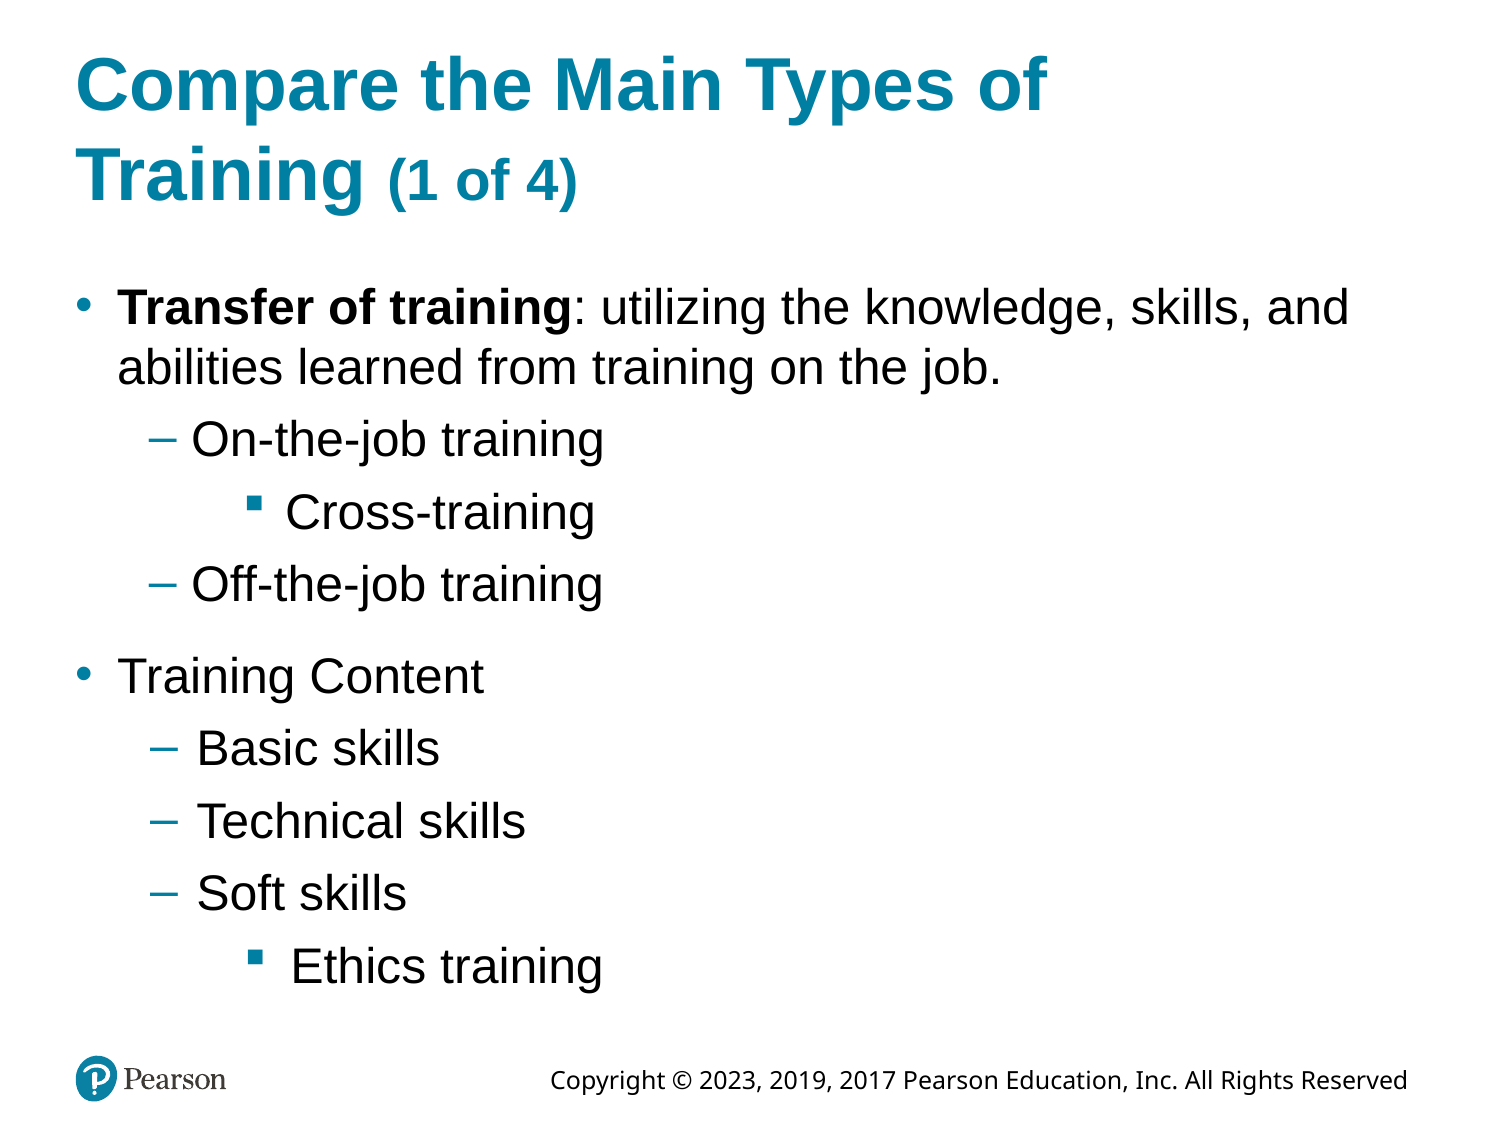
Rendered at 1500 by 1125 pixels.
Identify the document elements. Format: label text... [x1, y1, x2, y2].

title Compare the Main Types of Training (1 of 4) [75, 28, 1350, 223]
list Transfer of training: utilizing the knowledge, skills, and abilities learned from training on the job. On-the-job training Cross-training Off-the-job training Training Content Basic skills Technical skills Soft skills Ethics training [75, 271, 1425, 997]
